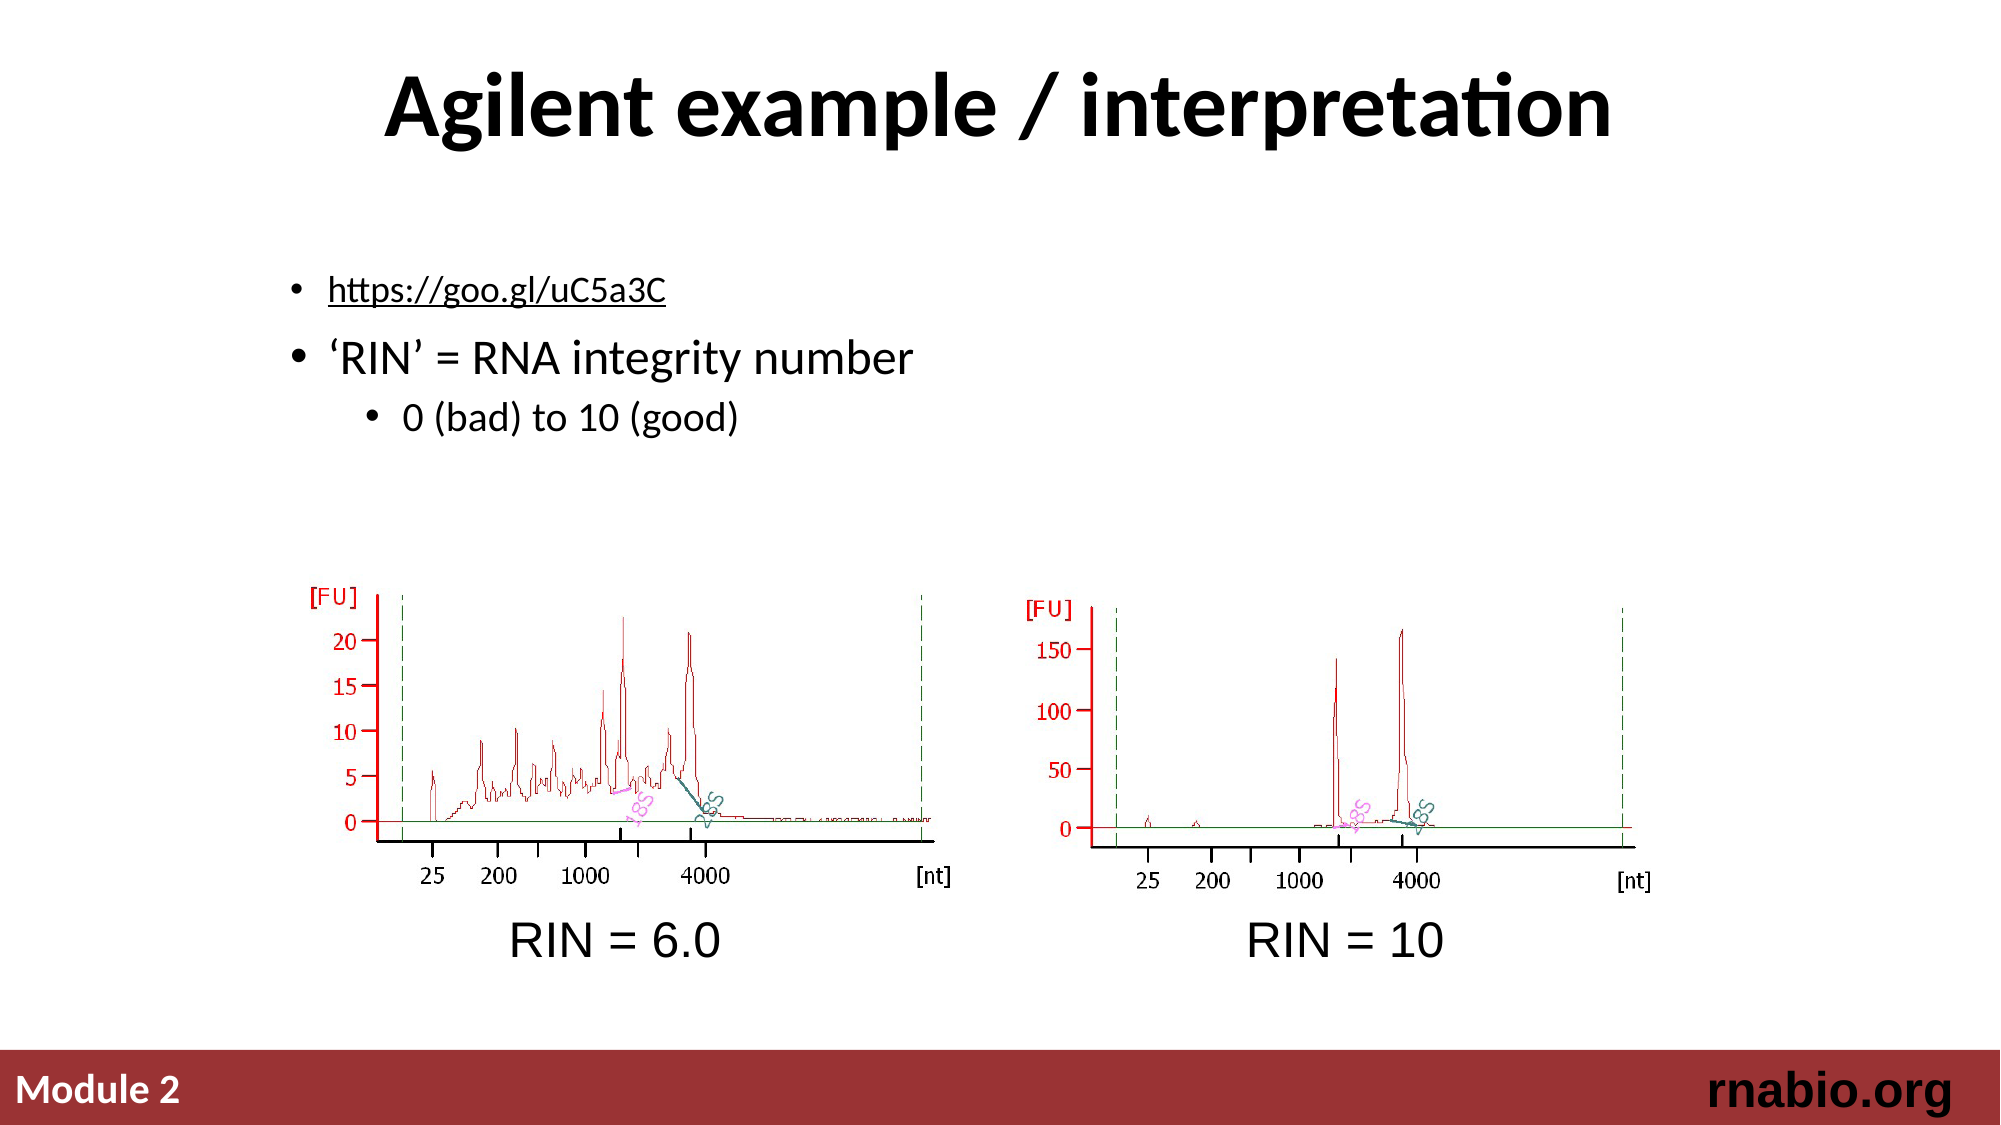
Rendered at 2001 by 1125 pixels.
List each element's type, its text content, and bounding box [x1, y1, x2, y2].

title Agilent example / interpretation [275, 12, 1725, 200]
list https://goo.gl/uC5a3C ‘RIN’ = RNA integrity number 0 (bad) to 10 (good) [275, 262, 1725, 538]
text_box RIN = 6.0 [493, 916, 737, 975]
picture [309, 574, 963, 916]
text_box RIN = 10 [1231, 920, 1460, 975]
picture [1024, 587, 1663, 920]
